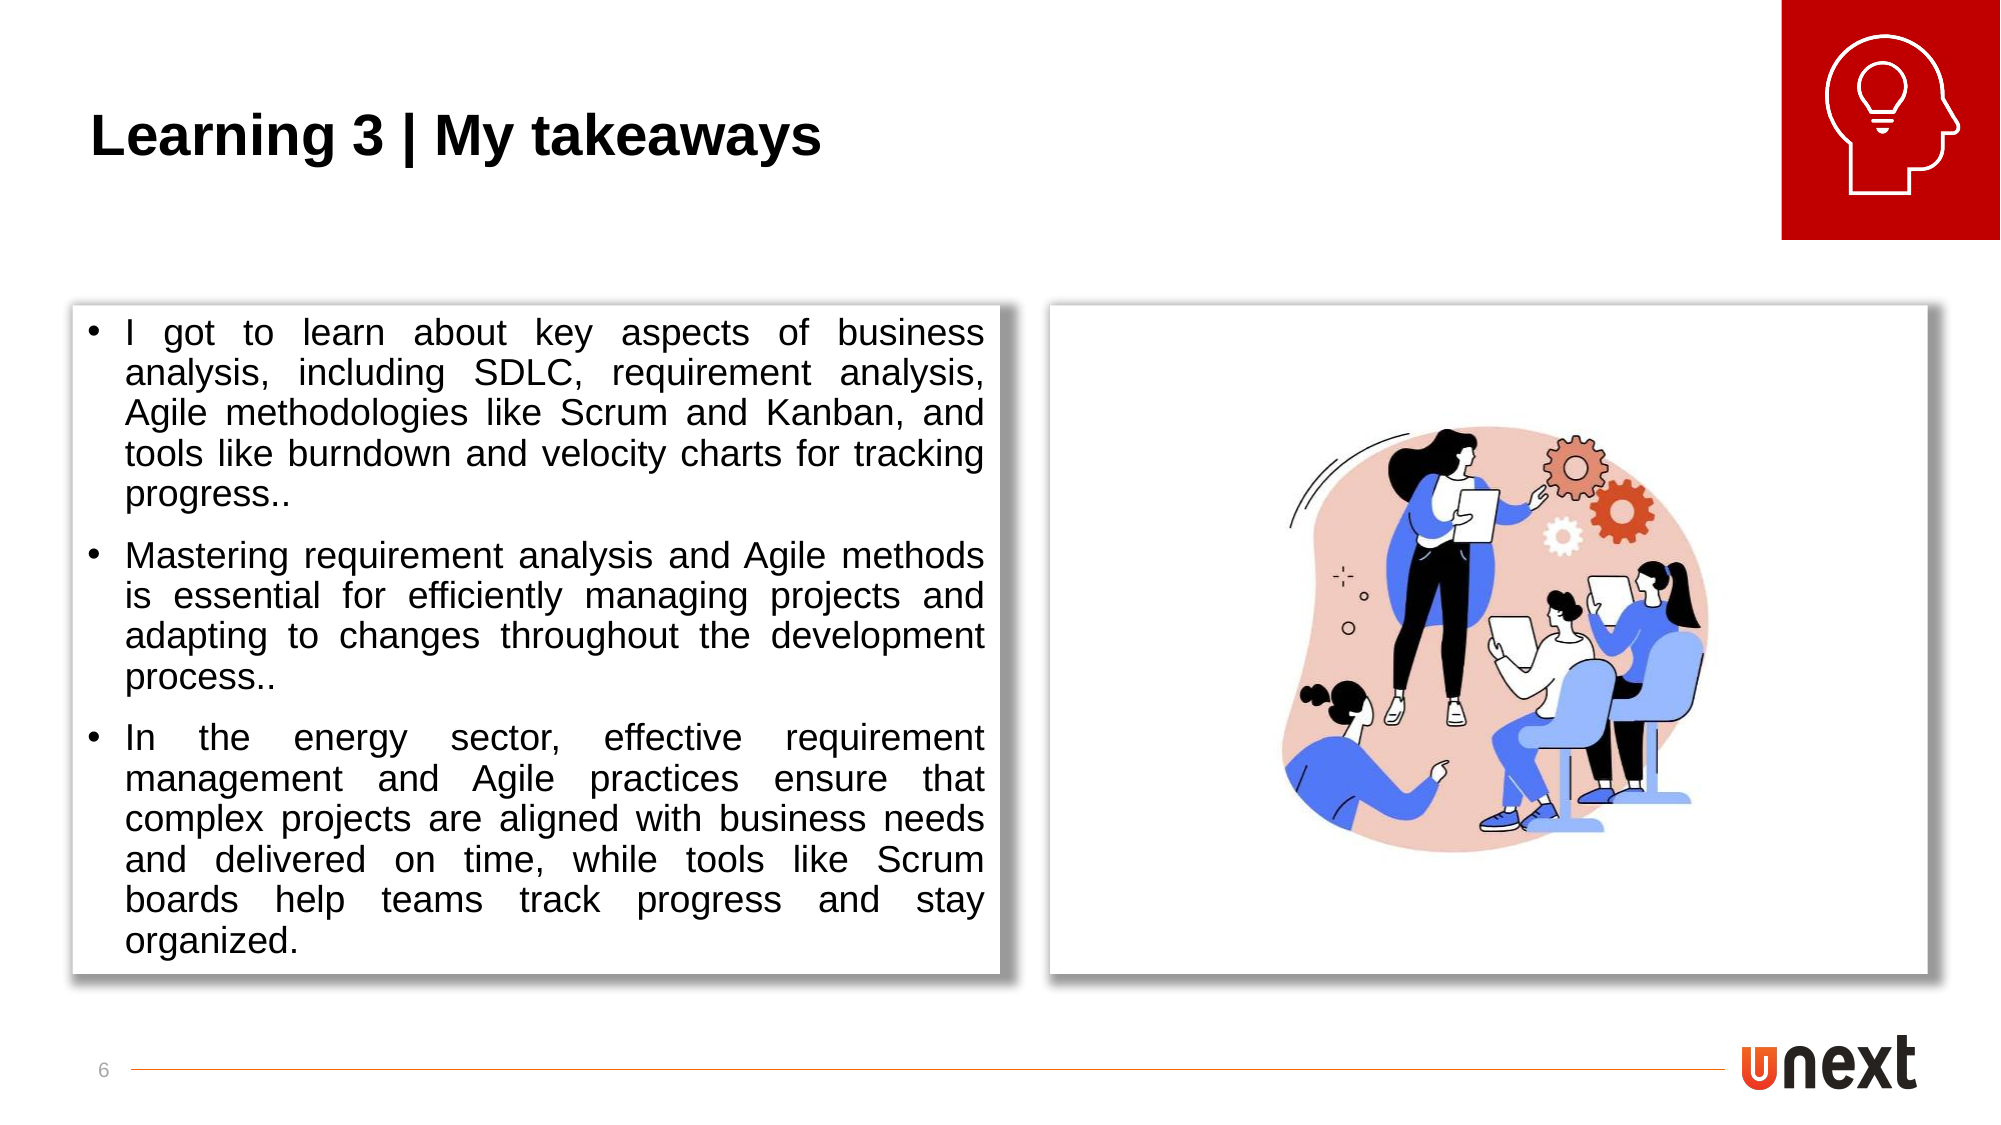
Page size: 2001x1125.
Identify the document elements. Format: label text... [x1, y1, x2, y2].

text_box [1781, 0, 2000, 241]
title Learning 3 | My takeaways [76, 78, 1797, 196]
text_box [1050, 305, 1928, 974]
text_box I got to learn about key aspects of business analysis, including SDLC, requirement analysis, Agile methodologies like Scrum and Kanban, and tools like burndown and velocity charts for tracking progress.. Mastering requirement analysis and Agile methods is essential for efficiently managing projects and adapting to changes throughout the development process.. In the energy sector, effective requirement management and Agile practices ensure that complex projects are aligned with business needs and delivered on time, while tools like Scrum boards help teams track progress and stay organized. [72, 305, 1000, 974]
picture [1742, 1035, 1917, 1090]
picture [1061, 397, 1924, 883]
slide_number 6 [48, 1047, 110, 1091]
picture [1797, 23, 1988, 214]
